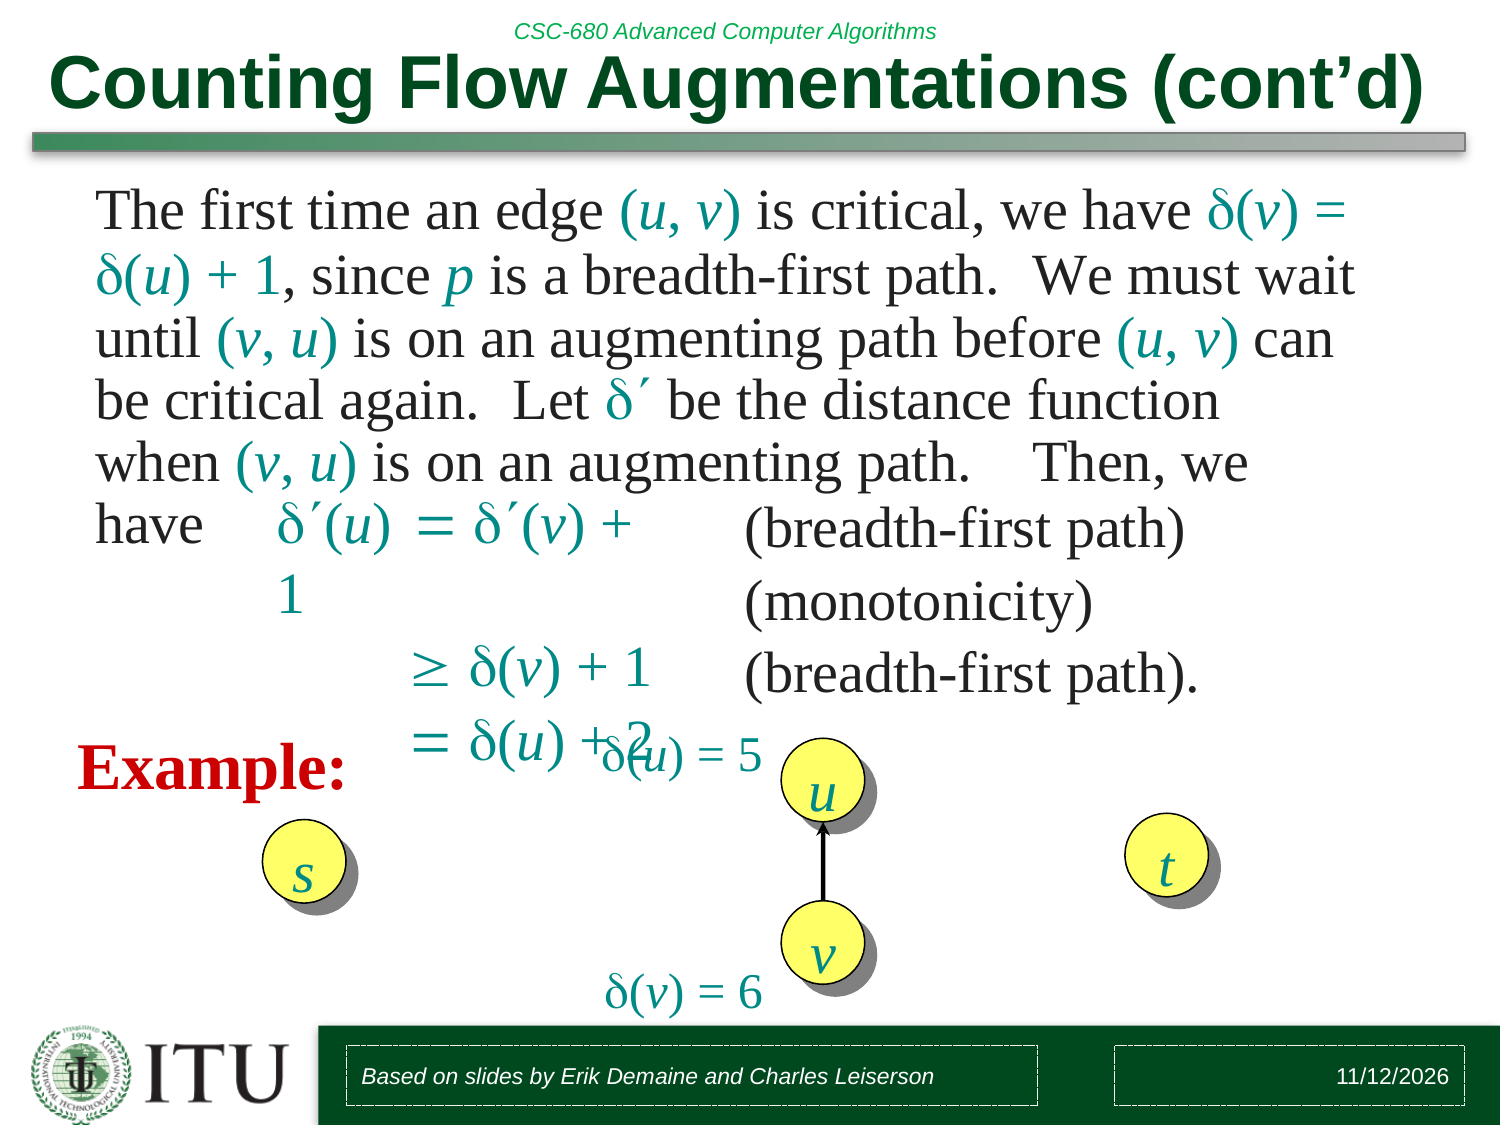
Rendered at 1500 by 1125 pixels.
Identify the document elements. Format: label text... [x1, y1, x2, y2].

text_box [1124, 813, 1209, 896]
text_box The first time an edge (u, v) is critical, we have (v) = (u) + 1, since p is a breadth-first path. We must wait until (v, u) is on an augmenting path before (u, v) can be critical again. Let  be the distance function when (v, u) is on an augmenting path. Then, we have [92, 174, 1358, 557]
text_box (v) = 6 [602, 958, 765, 1019]
text_box v [808, 915, 851, 986]
text_box t [1156, 827, 1190, 898]
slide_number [1114, 1045, 1465, 1106]
text_box [781, 738, 865, 819]
text_box [781, 900, 865, 982]
title Counting Flow Augmentations (cont’d) [33, 24, 1465, 134]
text_box [816, 821, 831, 901]
text_box [1144, 833, 1222, 910]
text_box s [290, 833, 331, 904]
text_box [825, 758, 878, 835]
text_box u [806, 752, 853, 823]
text_box (u) = 5 [599, 721, 765, 782]
text_box [282, 839, 359, 916]
text_box Example: [75, 722, 354, 803]
text_box [807, 823, 822, 831]
text_box (u)  (v) + 1  (v) + 1  (u) + 2 [274, 485, 656, 772]
text_box [262, 819, 347, 901]
footer Based on slides by Erik Demaine and Charles Leiserson [346, 1045, 1038, 1106]
text_box (breadth-first path) (monotonicity) (breadth-first path). [742, 486, 1204, 705]
text_box [801, 920, 878, 997]
